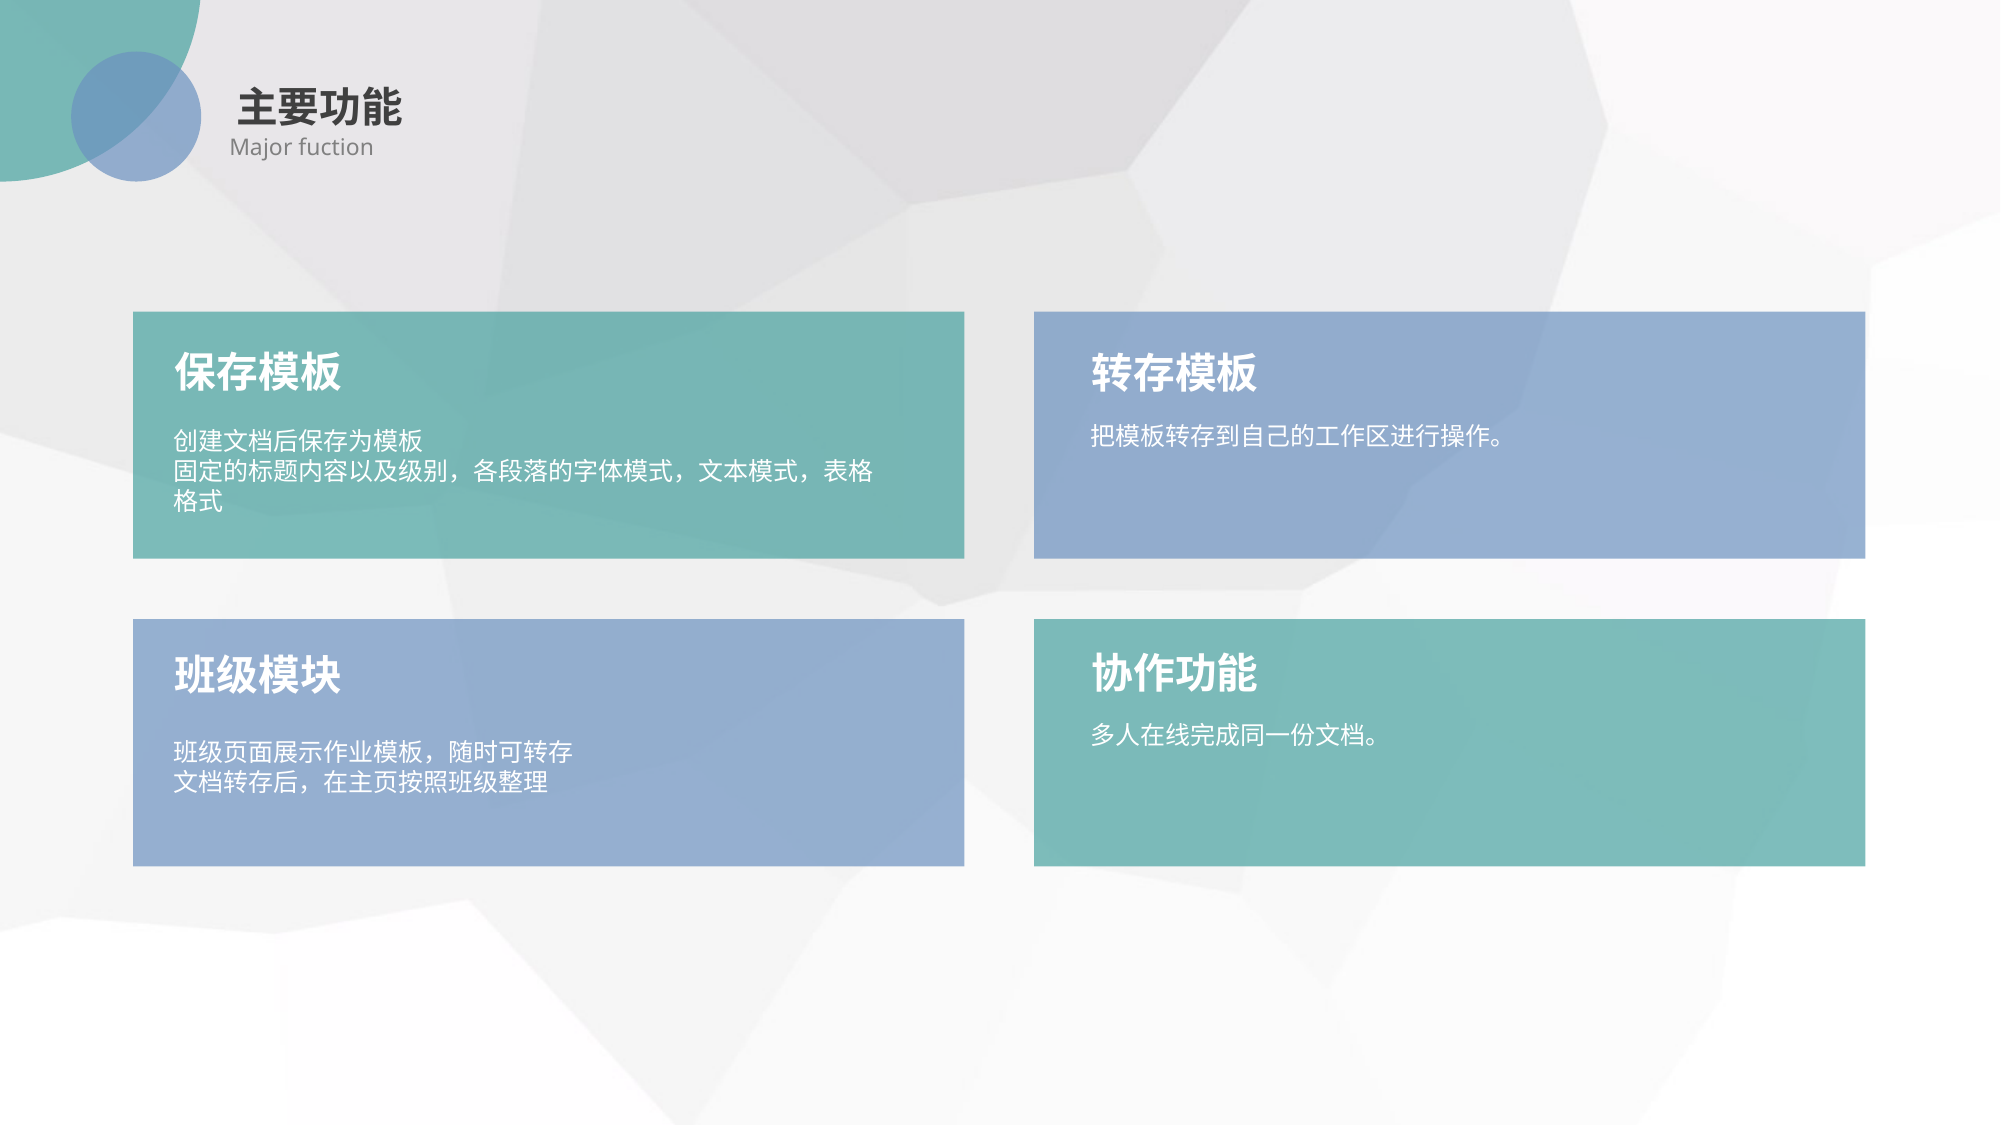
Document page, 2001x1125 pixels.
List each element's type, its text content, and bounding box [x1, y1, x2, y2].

text_box 协作功能 [1076, 639, 1274, 705]
text_box 转存模板 [1076, 339, 1274, 405]
text_box [1033, 618, 1866, 867]
text_box [1033, 311, 1866, 560]
text_box 把模板转存到自己的工作区进行操作。 [1076, 412, 1810, 458]
text_box 创建文档后保存为模板 固定的标题内容以及级别，各段落的字体模式，文本模式，表格格式 [159, 417, 893, 523]
text_box 班级模块 [160, 641, 357, 707]
text_box 班级页面展示作业模板，随时可转存 文档转存后，在主页按照班级整理 [159, 729, 893, 834]
text_box 保存模板 [160, 338, 357, 404]
text_box 主要功能 [221, 73, 418, 139]
text_box [70, 50, 203, 183]
text_box [0, 0, 202, 183]
text_box Major fuction [214, 125, 390, 168]
text_box [132, 311, 965, 560]
text_box 多人在线完成同一份文档。 [1076, 712, 1810, 758]
text_box [132, 618, 965, 867]
picture [0, 0, 2001, 1125]
